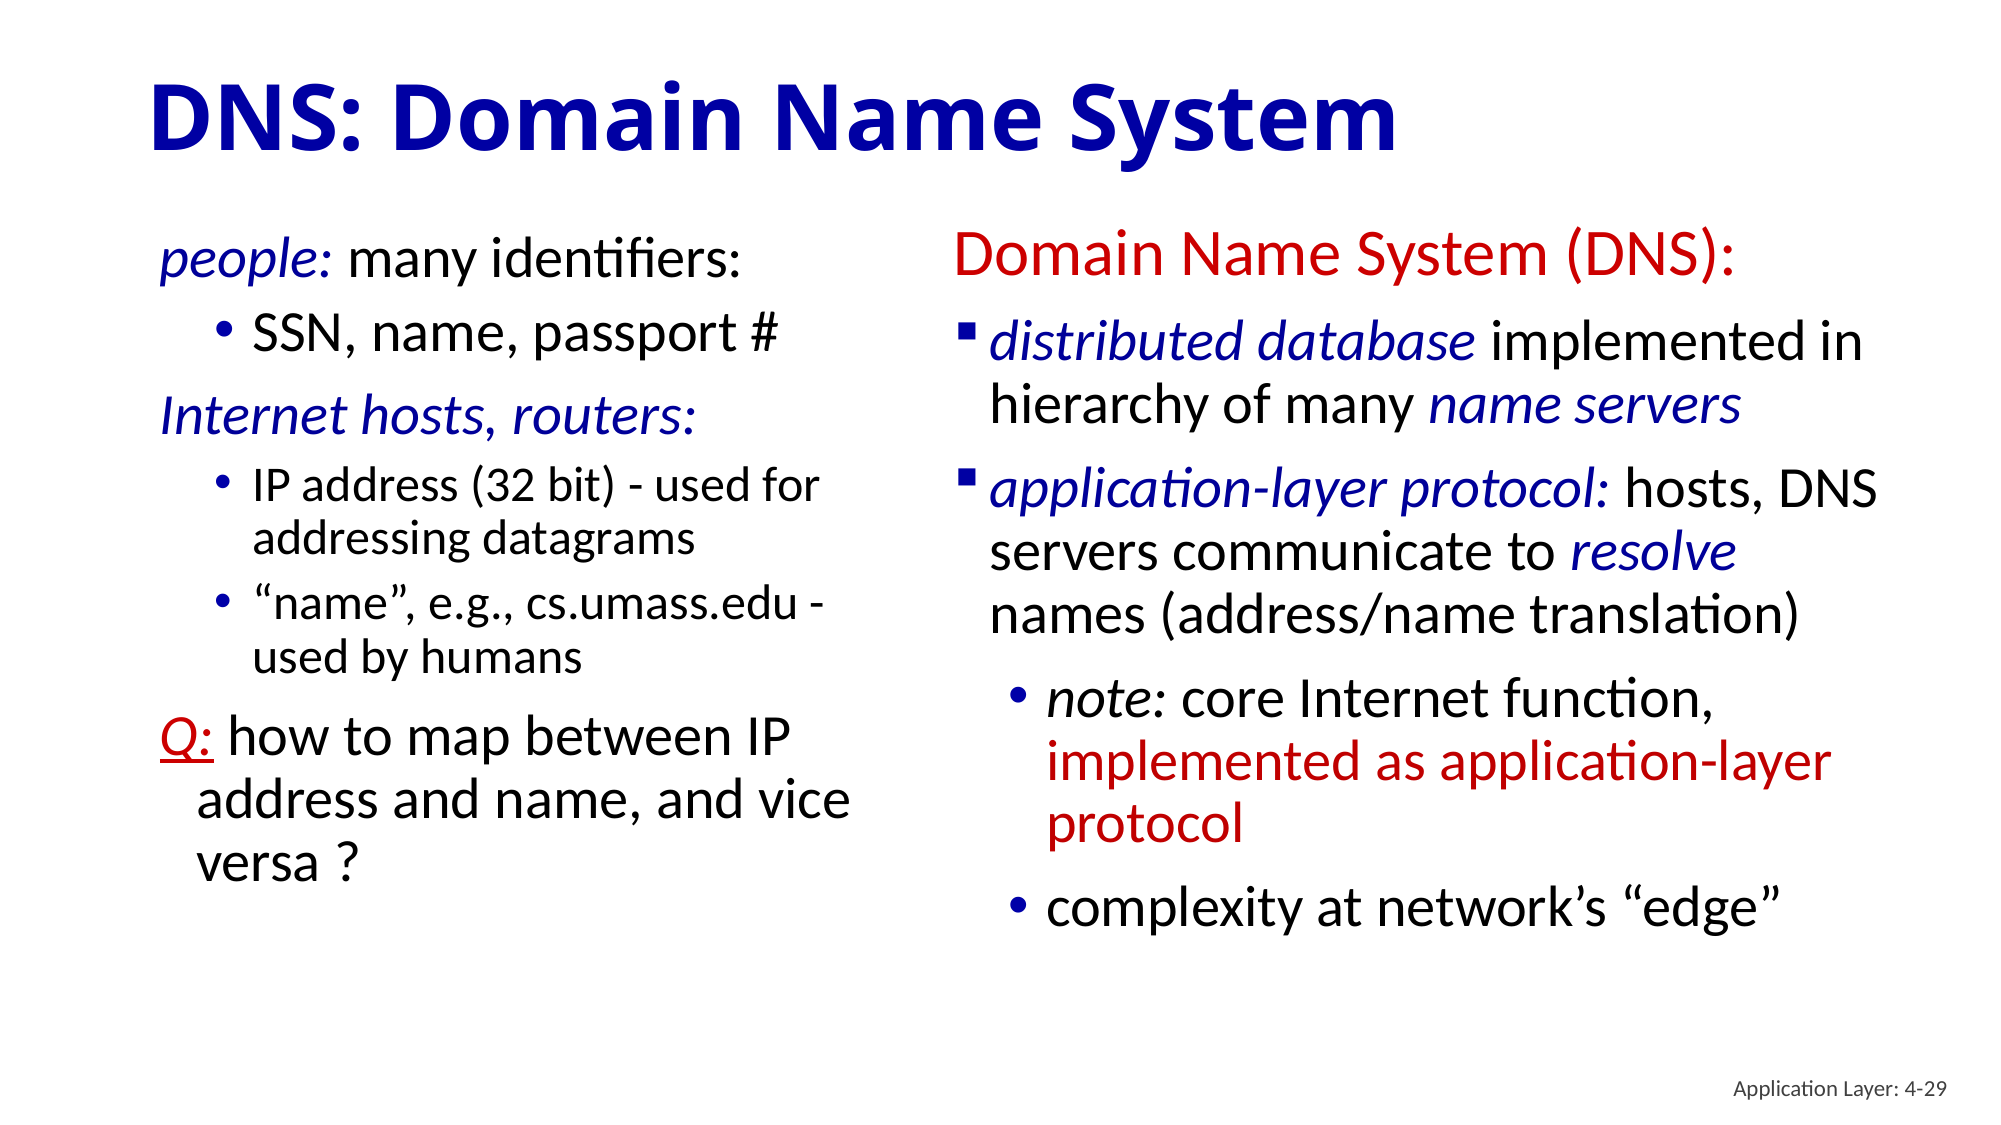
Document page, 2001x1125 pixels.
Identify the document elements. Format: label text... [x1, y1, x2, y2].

slide_number Application Layer: 4-29 [1512, 1056, 1963, 1117]
title DNS: Domain Name System [131, 47, 1856, 195]
text_box Domain Name System (DNS): distributed database implemented in hierarchy of many name servers application-layer protocol: hosts, DNS servers communicate to resolve names (address/name translation) note: core Internet function, implemented as application-layer protocol complexity at network’s “edge” [917, 210, 1916, 1032]
text_box people: many identifiers: SSN, name, passport # Internet hosts, routers: IP address (32 bit) - used for addressing datagrams “name”, e.g., cs.umass.edu - used by humans Q: how to map between IP address and name, and vice versa ? [123, 219, 917, 983]
